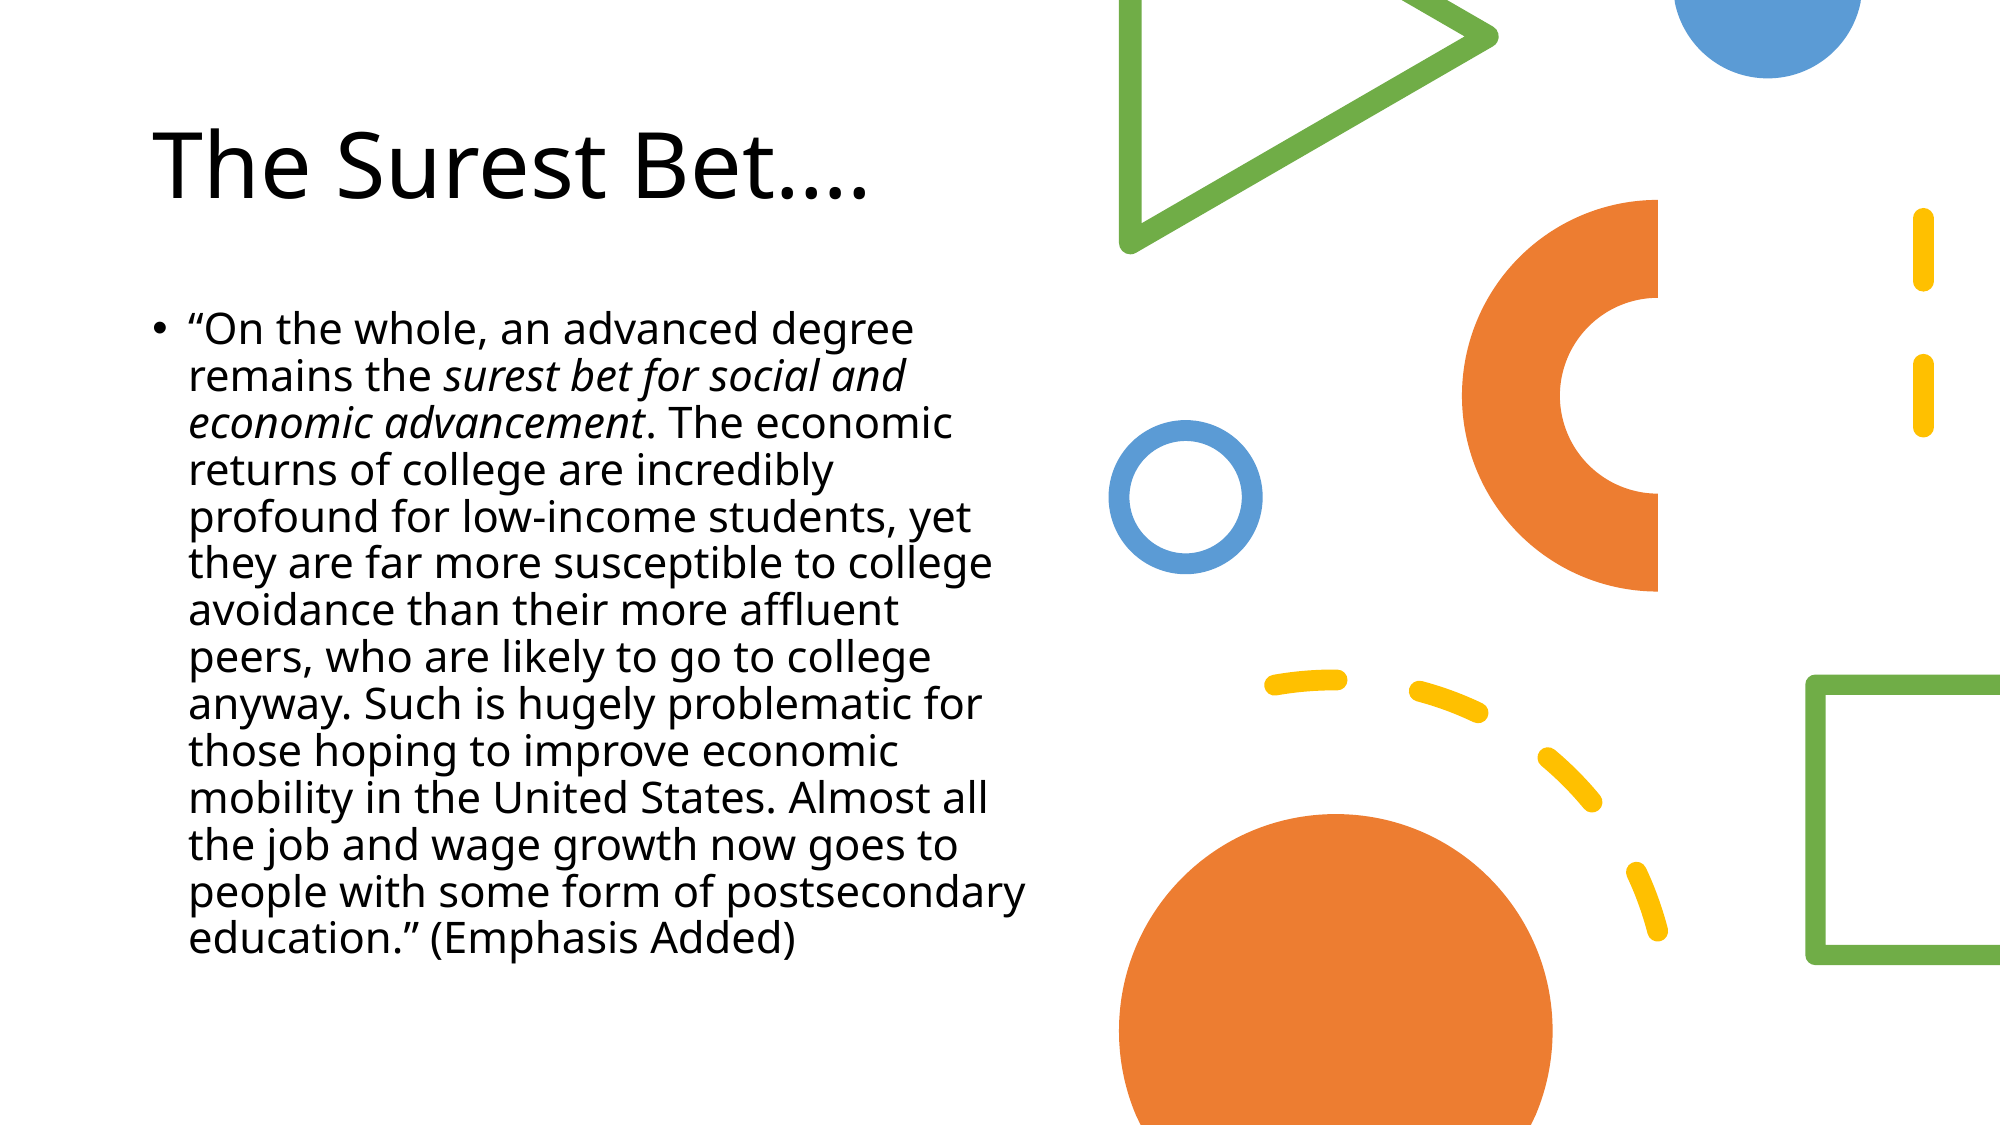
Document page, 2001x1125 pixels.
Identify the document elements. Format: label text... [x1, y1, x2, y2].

text_box [1673, 0, 1862, 80]
text_box [1117, 429, 1254, 565]
text_box [0, 0, 2000, 1125]
text_box [1460, 198, 1659, 593]
text_box [1118, 0, 1499, 255]
text_box [1274, 679, 1664, 977]
text_box [1805, 674, 2000, 966]
title The Surest Bet…. [137, 59, 1050, 278]
text_box [1117, 813, 1554, 1125]
list “On the whole, an advanced degree remains the surest bet for social and economic advancement. The economic returns of college are incredibly profound for low-income students, yet they are far more susceptible to college avoidance than their more affluent peers, who are likely to go to college anyway. Such is hugely problematic for those hoping to improve economic mobility in the United States. Almost all the job and wage growth now goes to people with some form of postsecondary education.” (Emphasis Added) [137, 299, 1050, 1014]
